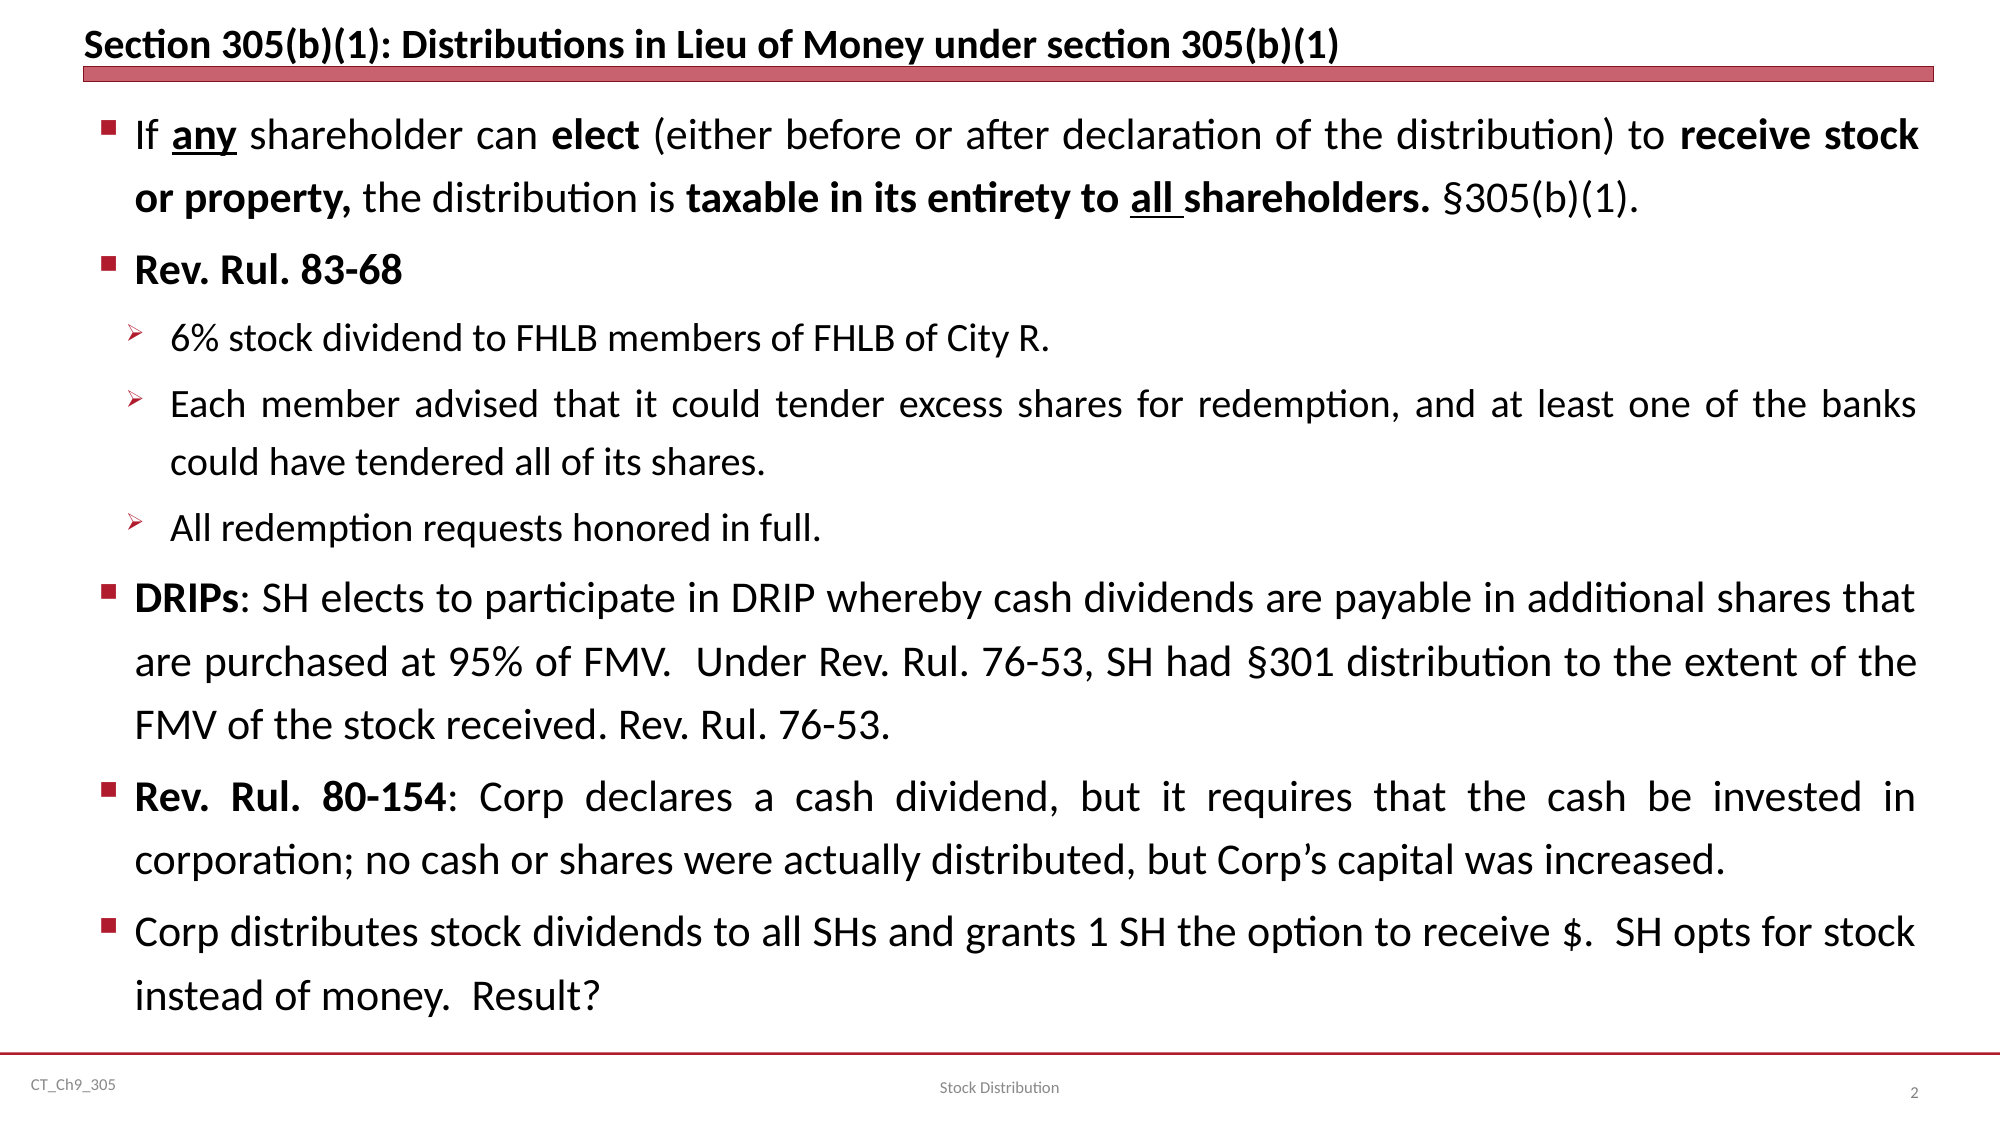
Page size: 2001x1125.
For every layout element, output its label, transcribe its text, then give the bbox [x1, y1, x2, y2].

slide_number 2 [1834, 1061, 1934, 1122]
title Section 305(b)(1): Distributions in Lieu of Money under section 305(b)(1) [83, 6, 1935, 67]
list If any shareholder can elect (either before or after declaration of the distribution) to receive stock or property, the distribution is taxable in its entirety to all shareholders. §305(b)(1). Rev. Rul. 83-68 6% stock dividend to FHLB members of FHLB of City R. Each member advised that it could tender excess shares for redemption, and at least one of the banks could have tendered all of its shares. All redemption requests honored in full. DRIPs: SH elects to participate in DRIP whereby cash dividends are payable in additional shares that are purchased at 95% of FMV. Under Rev. Rul. 76-53, SH had §301 distribution to the extent of the FMV of the stock received. Rev. Rul. 76-53. Rev. Rul. 80-154: Corp declares a cash dividend, but it requires that the cash be invested in corporation; no cash or shares were actually distributed, but Corp’s capital was increased. Corp distributes stock dividends to all SHs and grants 1 SH the option to receive $. SH opts for stock instead of money. Result? [83, 87, 1934, 1041]
footer Stock Distribution [683, 1056, 1317, 1117]
